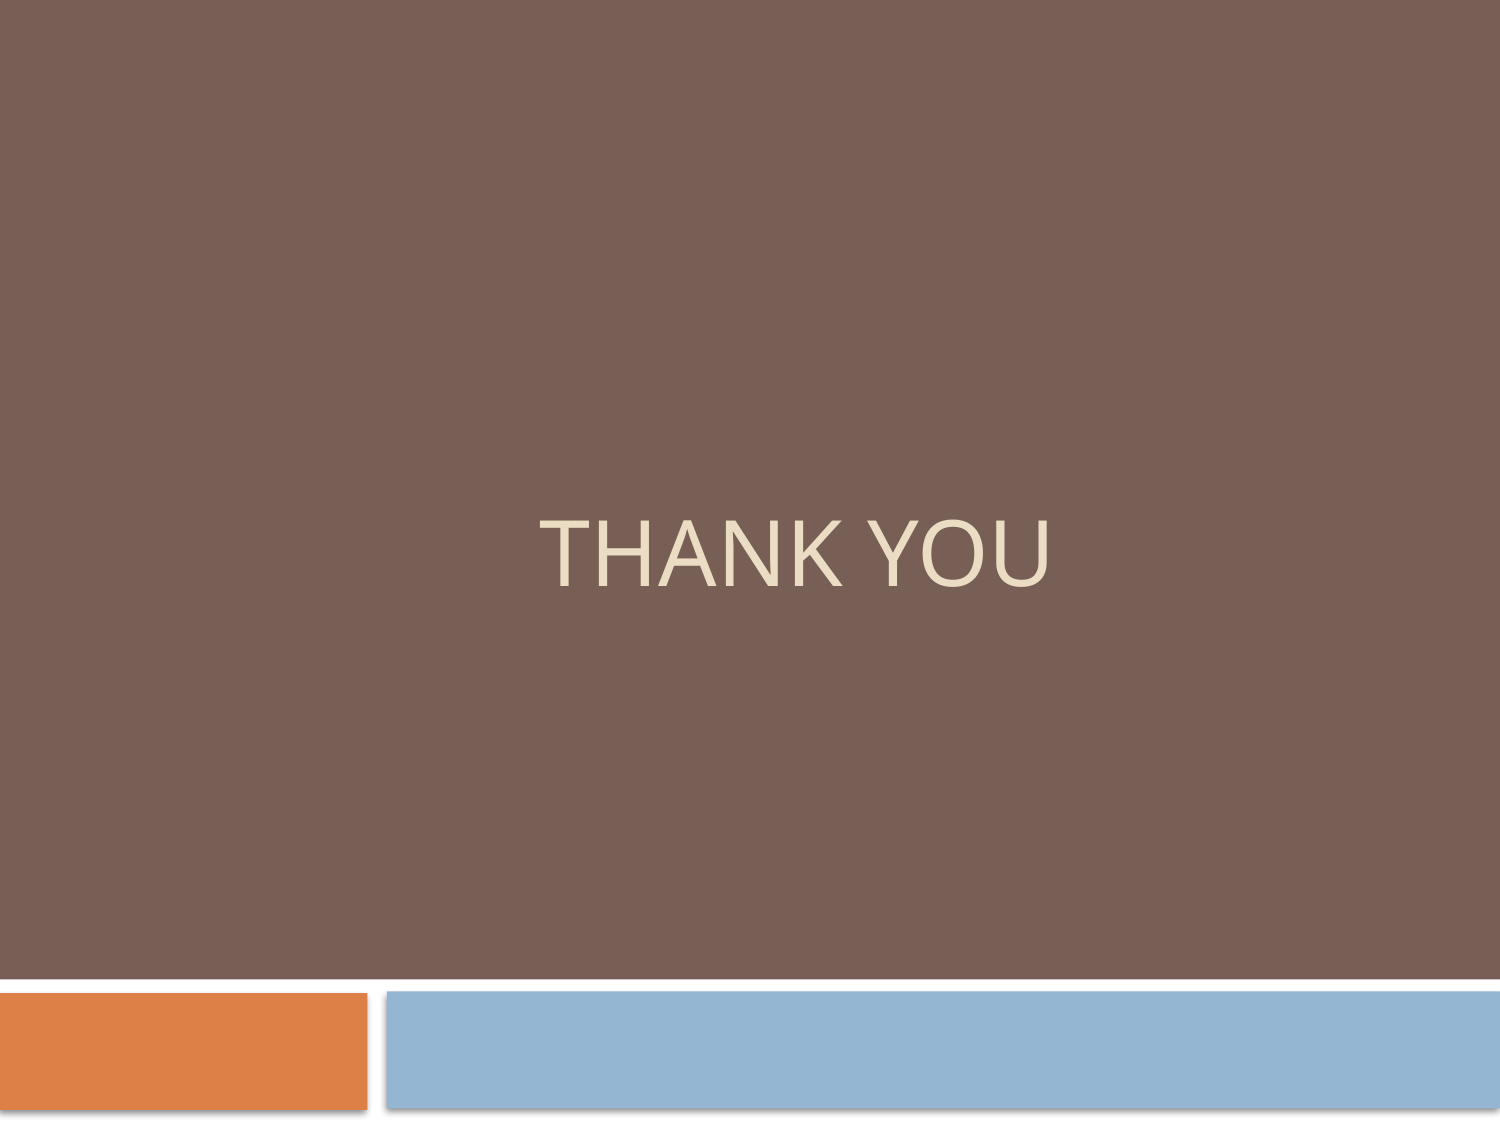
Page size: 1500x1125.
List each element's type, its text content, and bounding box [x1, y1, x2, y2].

title Thank you [525, 312, 1500, 613]
